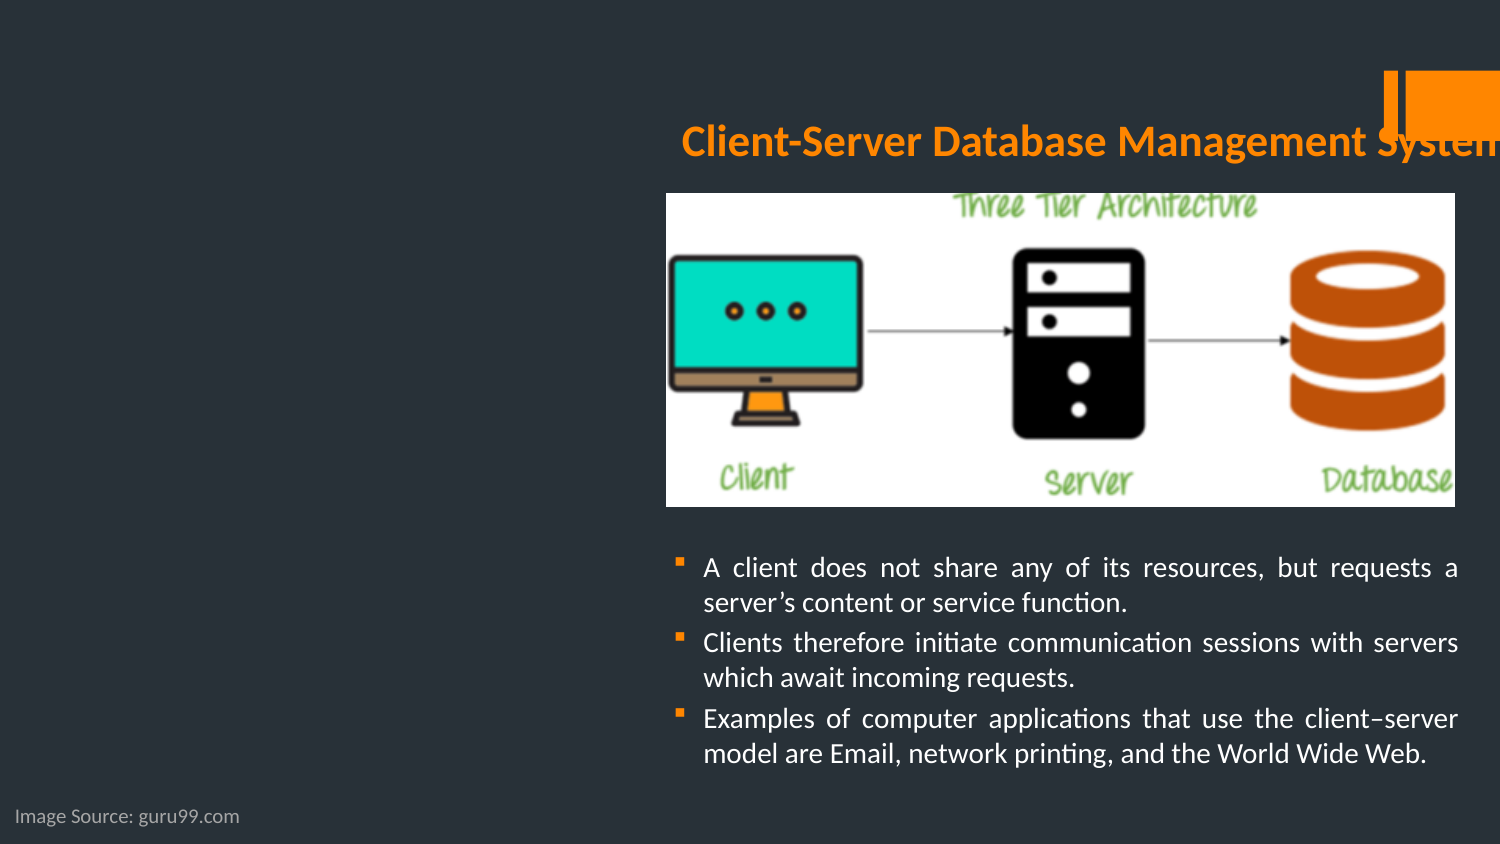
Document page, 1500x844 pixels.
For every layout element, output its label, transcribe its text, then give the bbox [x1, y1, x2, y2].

text_box Image Source: guru99.com [0, 802, 575, 841]
list A client does not share any of its resources, but requests a server’s content or service function. Clients therefore initiate communication sessions with servers which await incoming requests. Examples of computer applications that use the client–server model are Email, network printing, and the World Wide Web. [650, 540, 1475, 803]
picture [666, 193, 1455, 507]
title Client-Server Database Management System [666, 70, 1500, 173]
